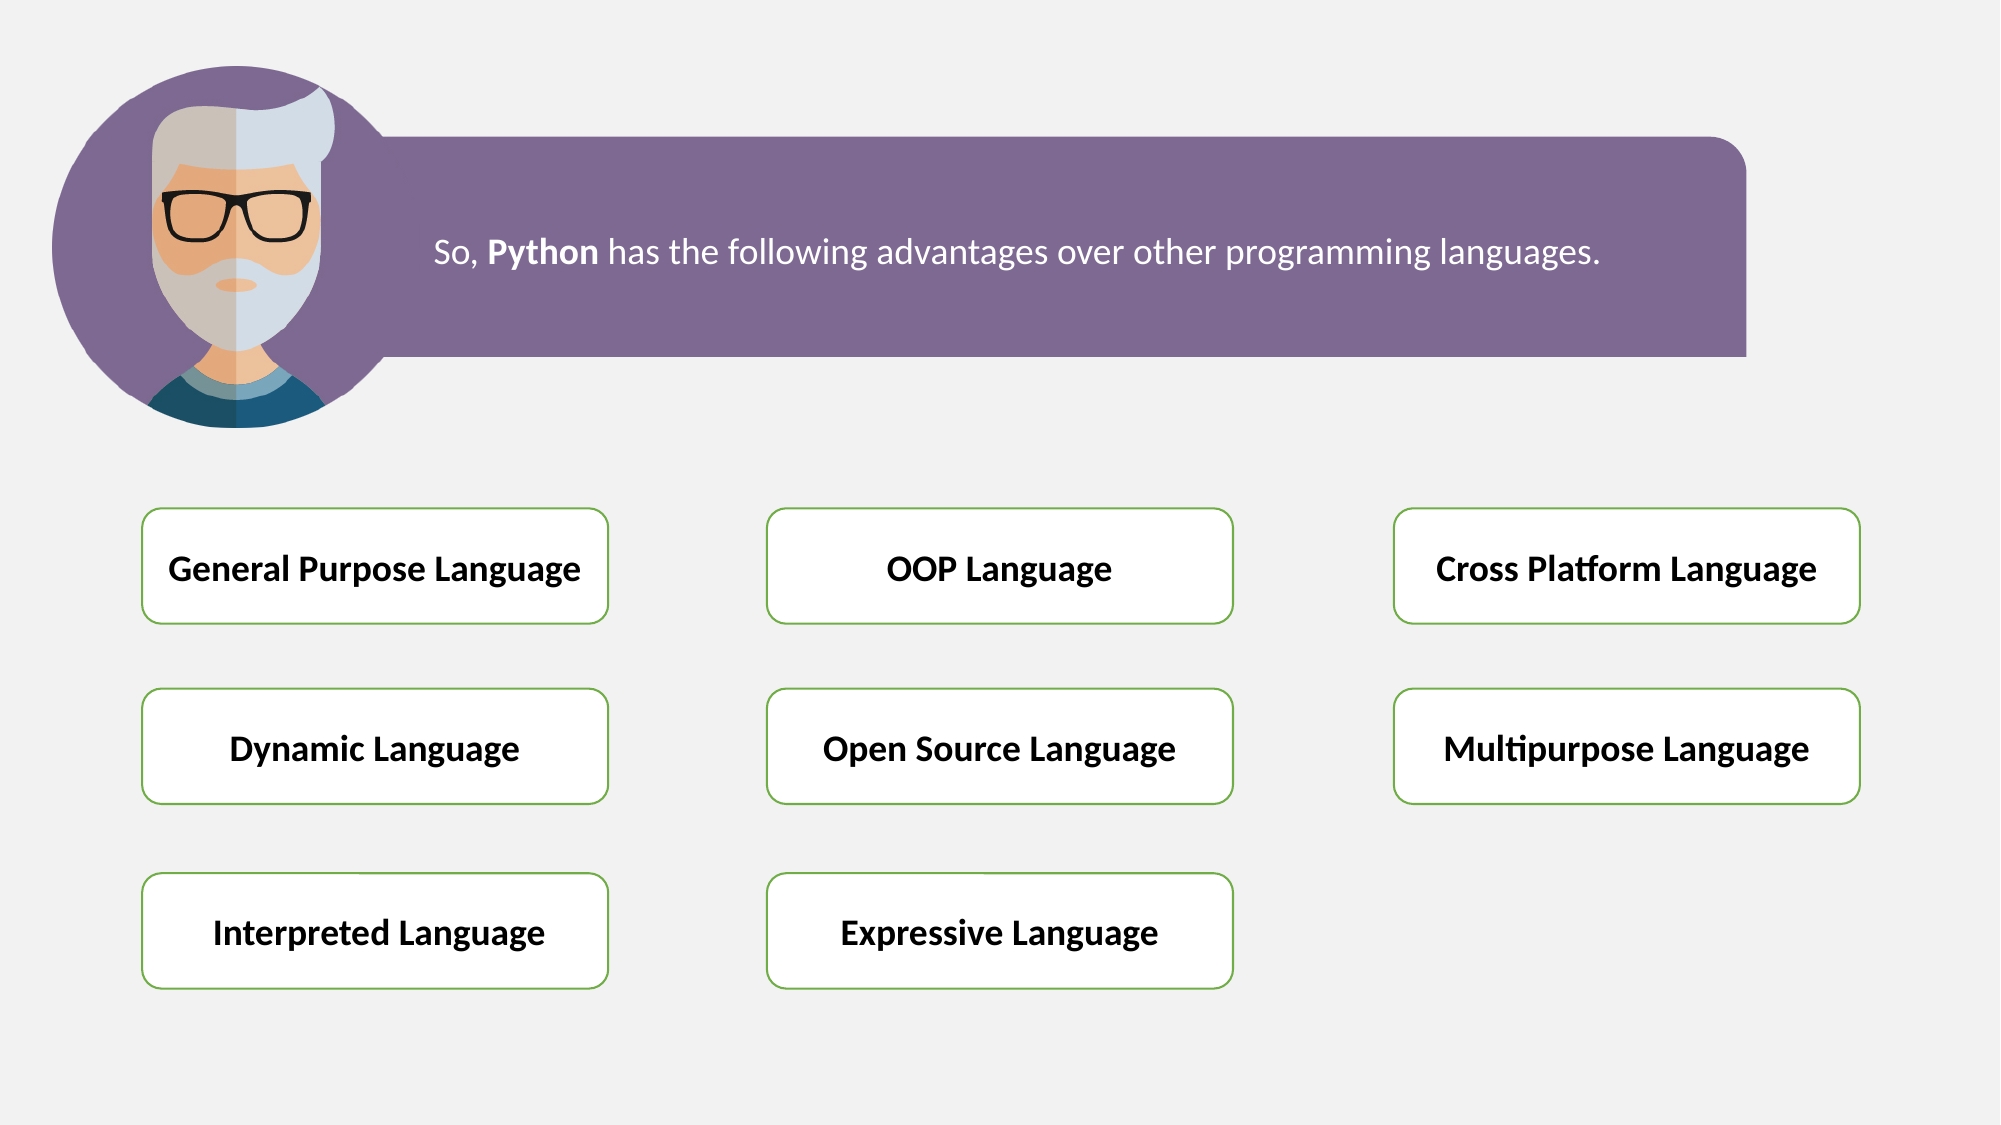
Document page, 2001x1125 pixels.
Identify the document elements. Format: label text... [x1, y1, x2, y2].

text_box So, Python has the following advantages over other programming languages. [420, 135, 1748, 359]
text_box Multipurpose Language [1392, 687, 1861, 806]
text_box Interpreted Language [141, 872, 610, 990]
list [52, 66, 420, 428]
text_box General Purpose Language [141, 507, 610, 625]
text_box Expressive Language [765, 872, 1235, 990]
text_box Dynamic Language [141, 687, 610, 806]
text_box Cross Platform Language [1392, 507, 1861, 625]
text_box Open Source Language [765, 687, 1235, 806]
text_box OOP Language [765, 507, 1235, 625]
